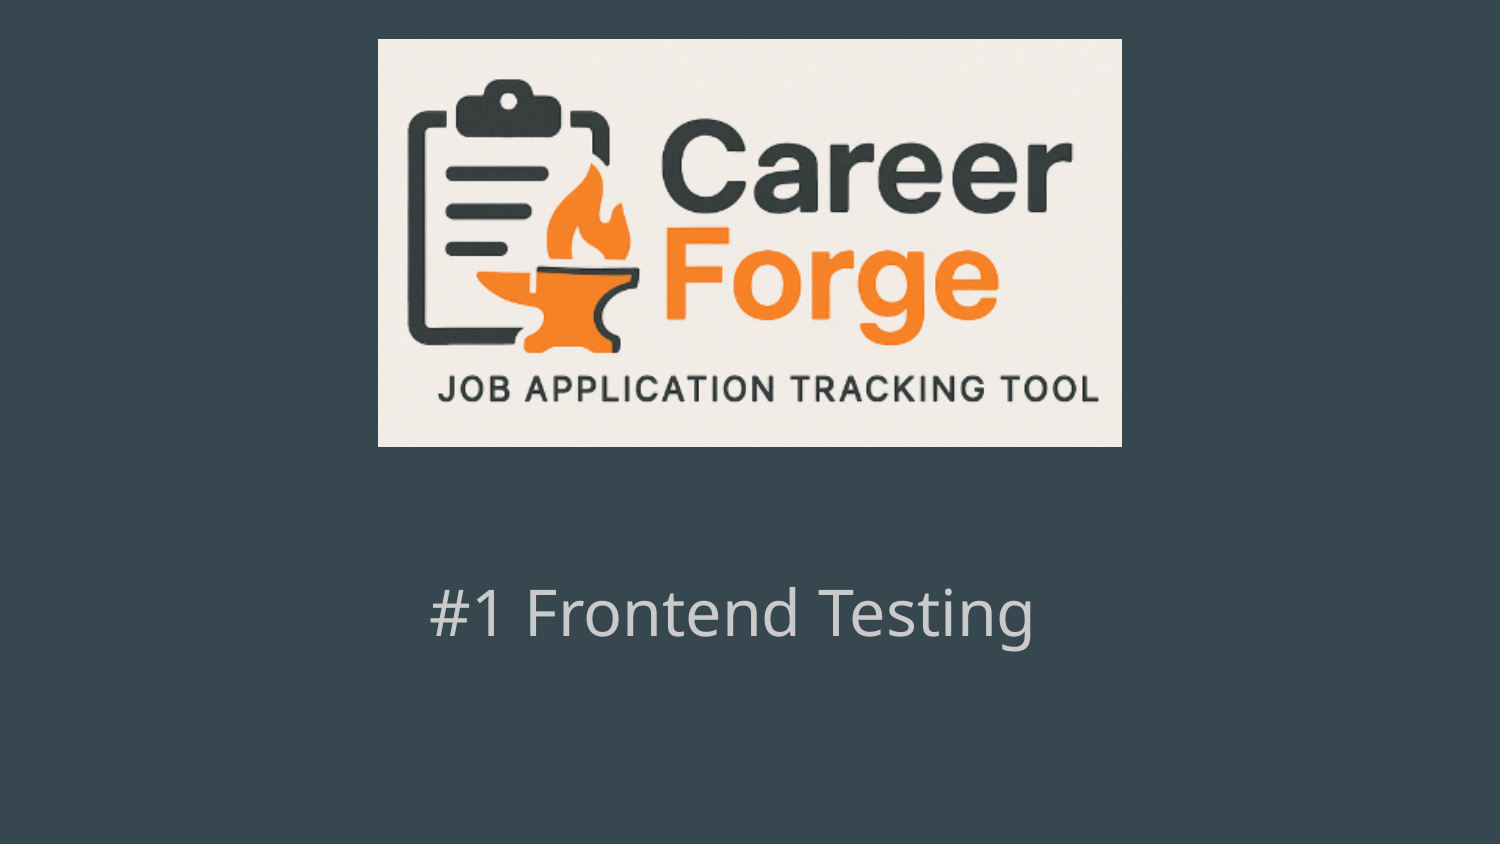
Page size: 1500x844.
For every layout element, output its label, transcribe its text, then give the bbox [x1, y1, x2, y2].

picture [378, 38, 1122, 448]
list #1 Frontend Testing [118, 468, 1382, 742]
